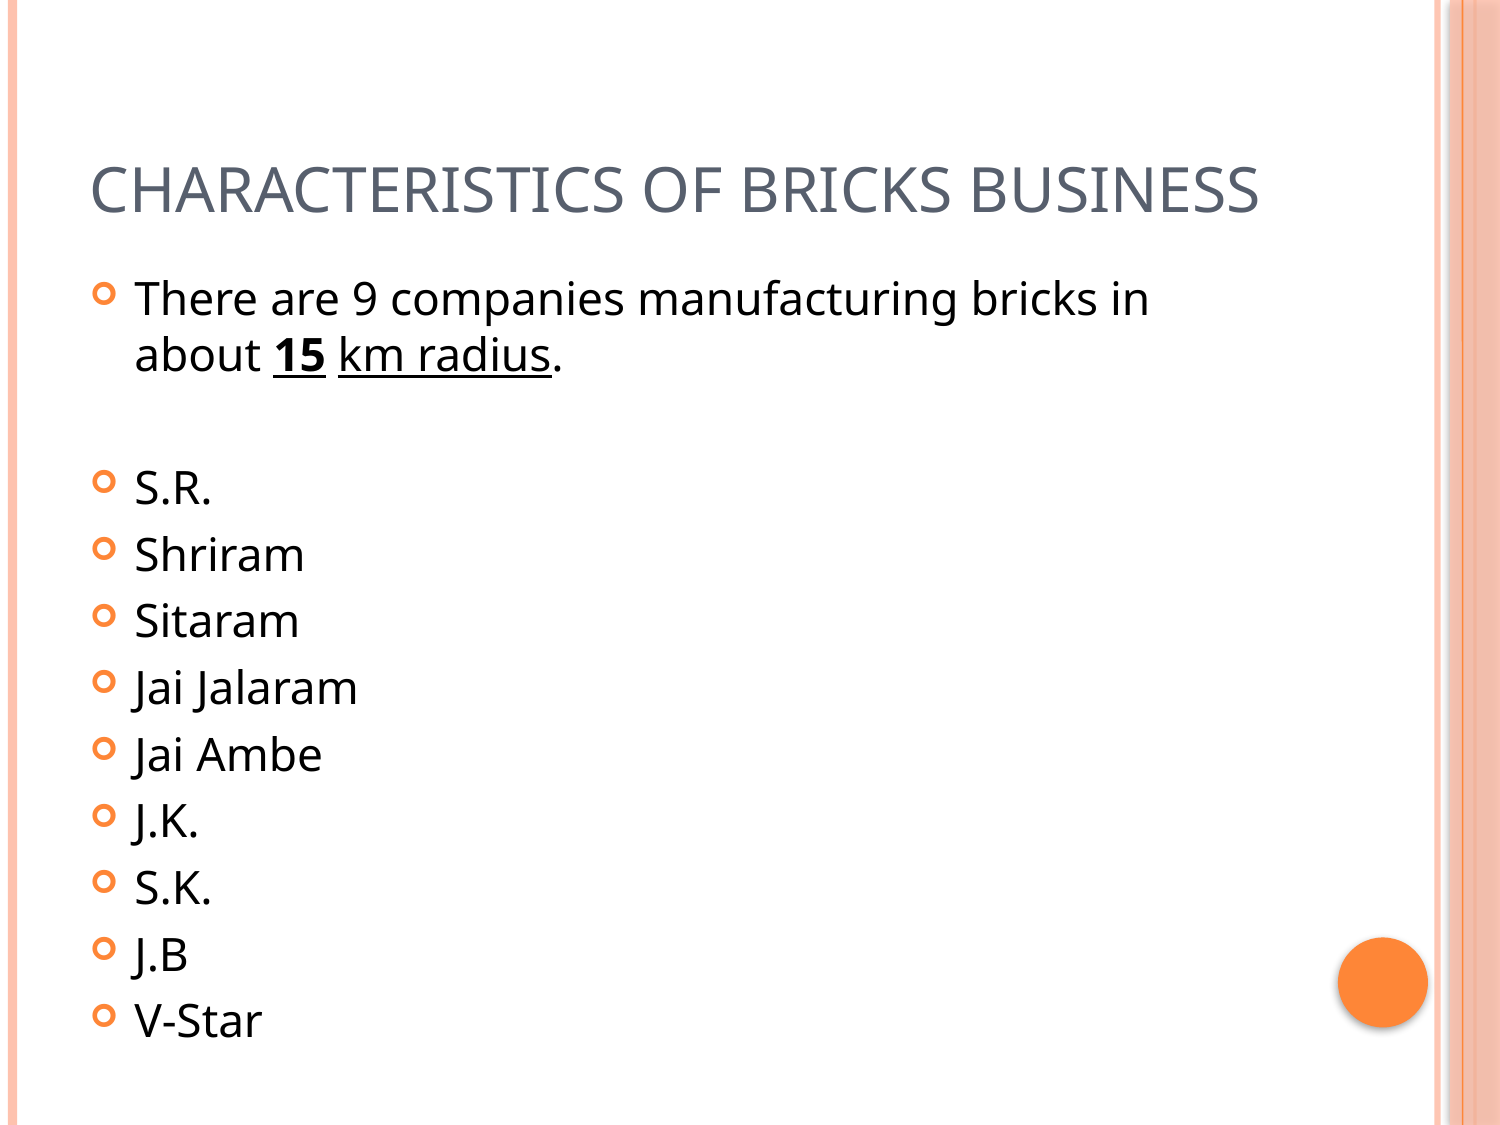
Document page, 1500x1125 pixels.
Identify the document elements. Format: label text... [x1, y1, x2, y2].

list There are 9 companies manufacturing bricks in about 15 km radius. S.R. Shriram Sitaram Jai Jalaram Jai Ambe J.K. S.K. J.B V-Star [75, 262, 1300, 1062]
title Characteristics of Bricks Business [75, 45, 1300, 233]
